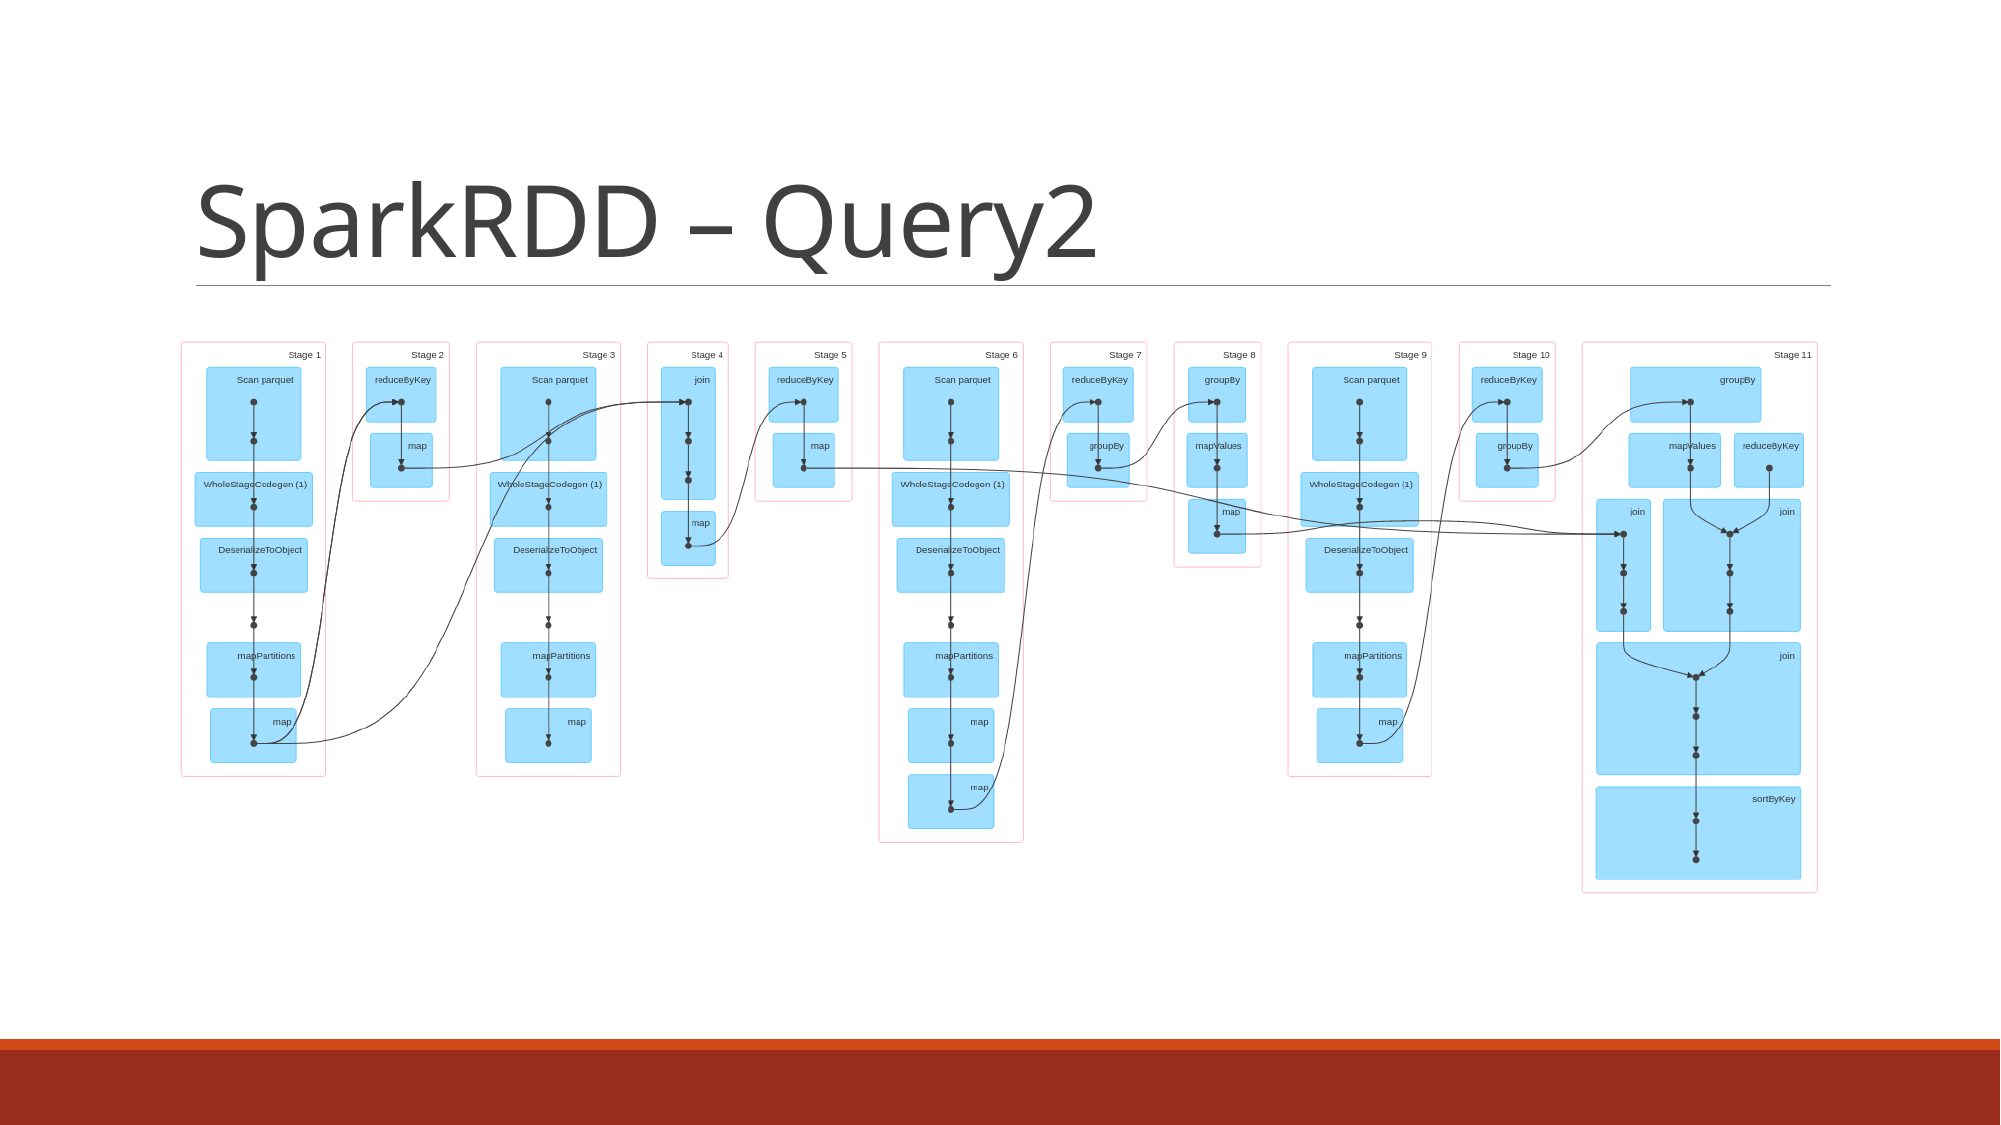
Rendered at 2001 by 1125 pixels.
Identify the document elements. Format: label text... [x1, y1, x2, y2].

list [179, 334, 1831, 911]
title SparkRDD – Query2 [180, 47, 1830, 285]
